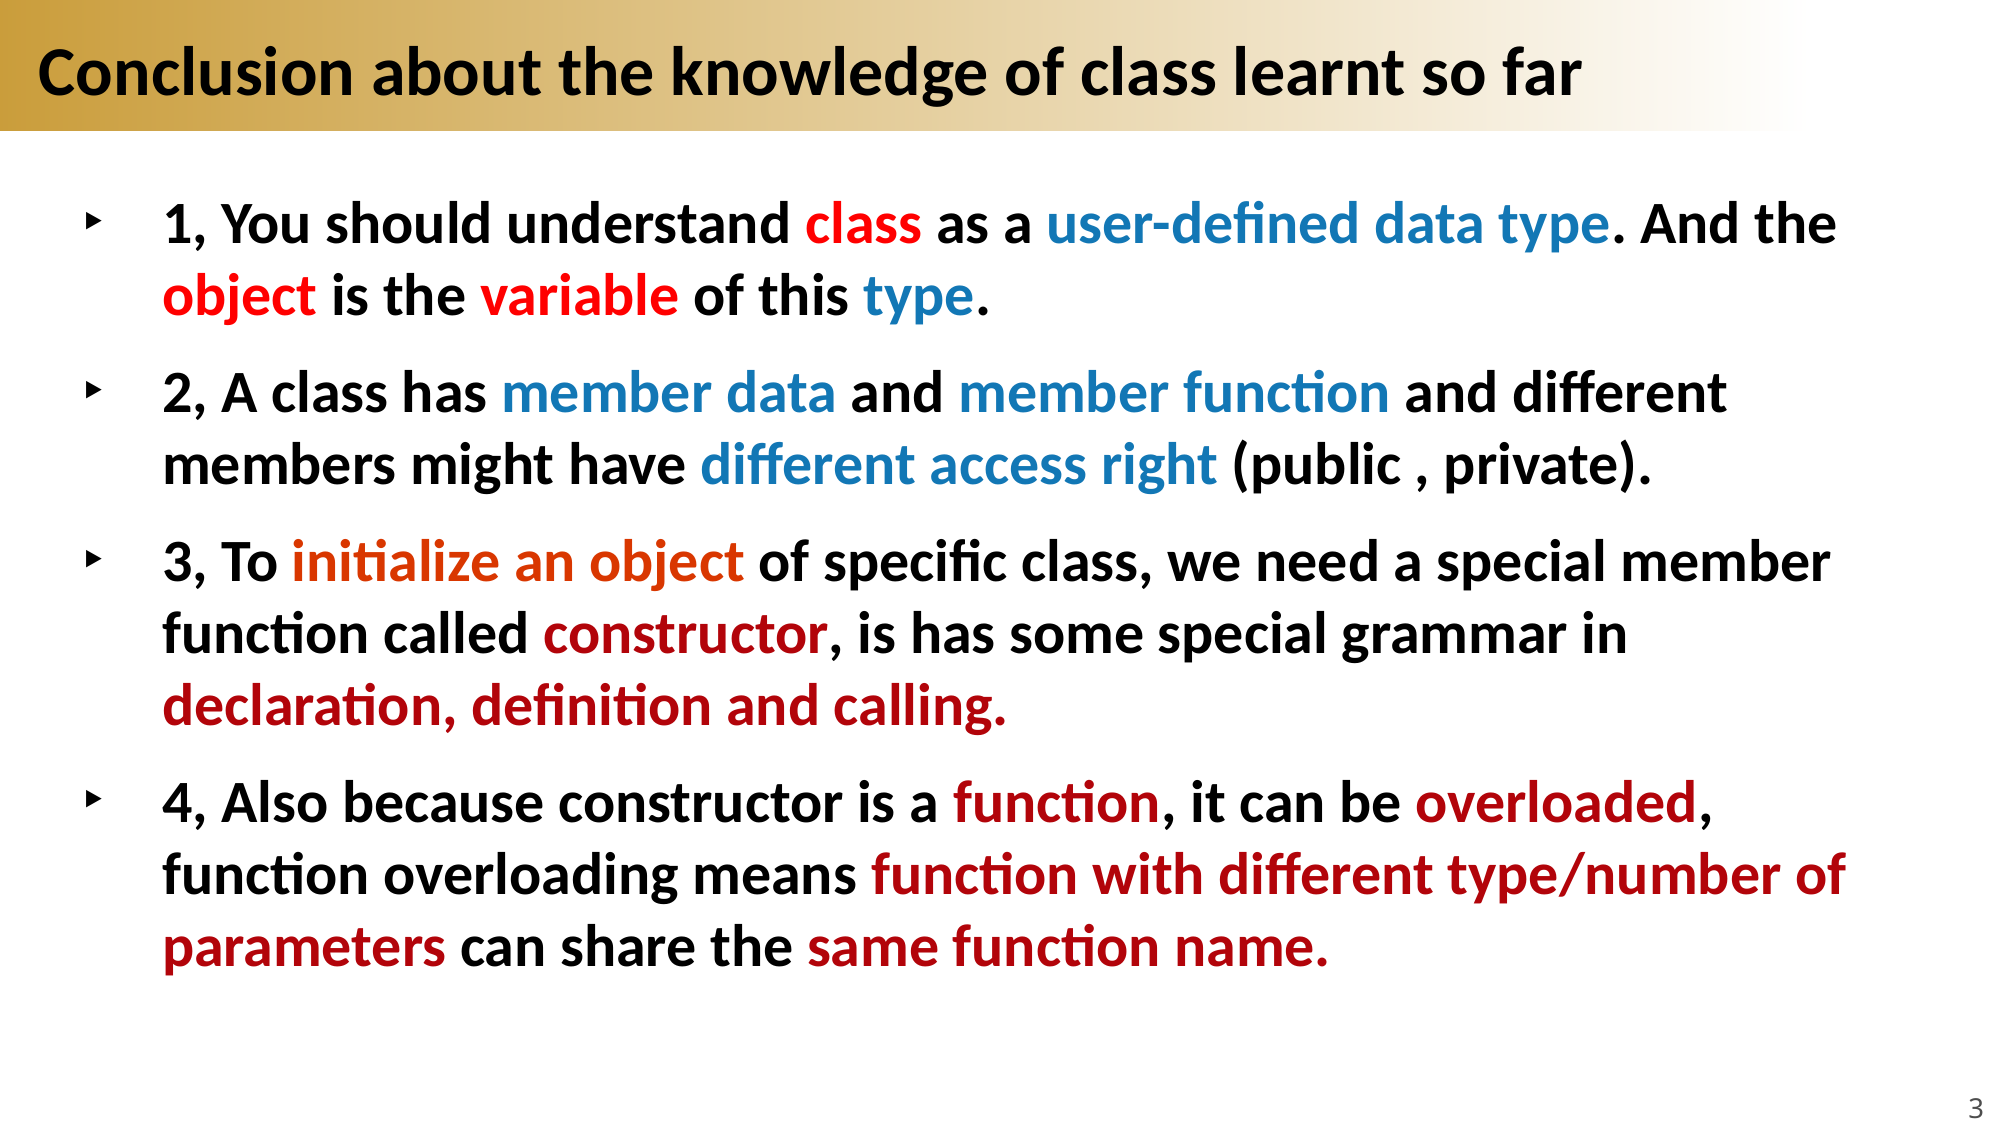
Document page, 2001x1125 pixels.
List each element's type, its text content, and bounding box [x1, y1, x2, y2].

title Conclusion about the knowledge of class learnt so far [39, 15, 1961, 119]
list 1, You should understand class as a user-defined data type. And the object is the variable of this type. 2, A class has member data and member function and different members might have different access right (public , private). 3, To initialize an object of specific class, we need a special member function called constructor, is has some special grammar in declaration, definition and calling. 4, Also because constructor is a function, it can be overloaded, function overloading means function with different type/number of parameters can share the same function name. [39, 183, 1914, 1048]
slide_number 3 [1952, 1085, 2000, 1125]
